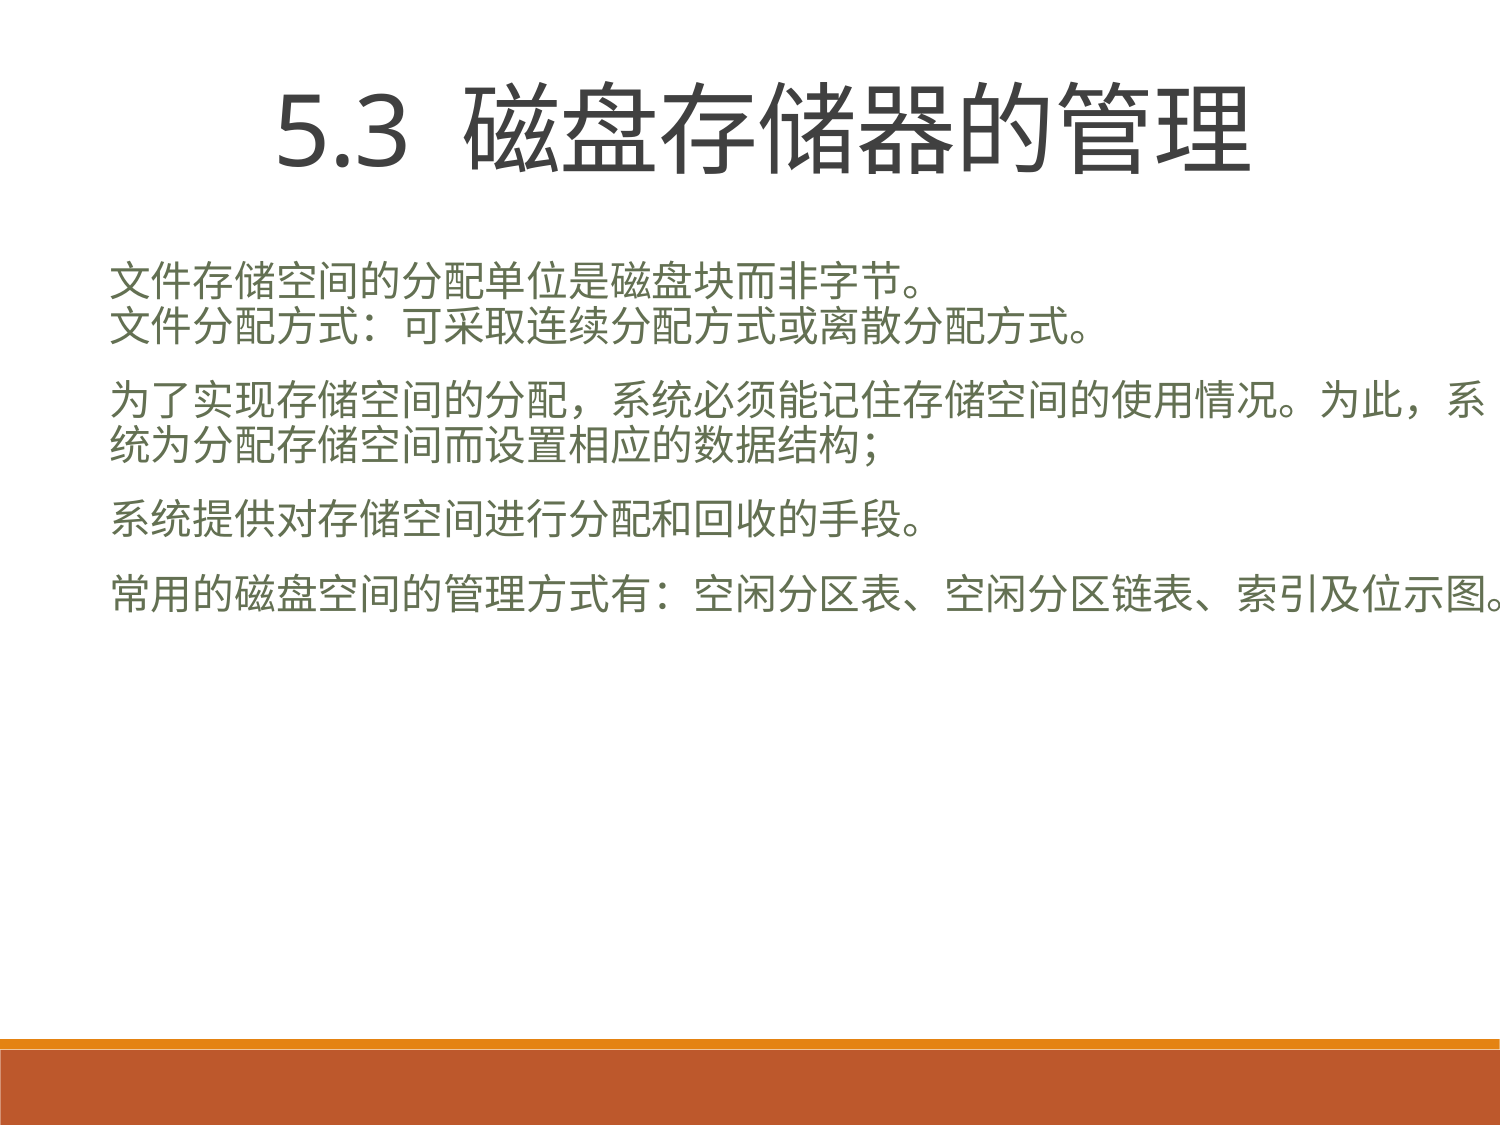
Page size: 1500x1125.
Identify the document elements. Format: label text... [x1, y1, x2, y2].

list 文件存储空间的分配单位是磁盘块而非字节。 文件分配方式：可采取连续分配方式或离散分配方式。 为了实现存储空间的分配，系统必须能记住存储空间的使用情况。为此，系统为分配存储空间而设置相应的数据结构； 系统提供对存储空间进行分配和回收的手段。 常用的磁盘空间的管理方式有：空闲分区表、空闲分区链表、索引及位示图。 [94, 253, 1500, 941]
title 5.3 磁盘存储器的管理 [258, 7, 1500, 195]
